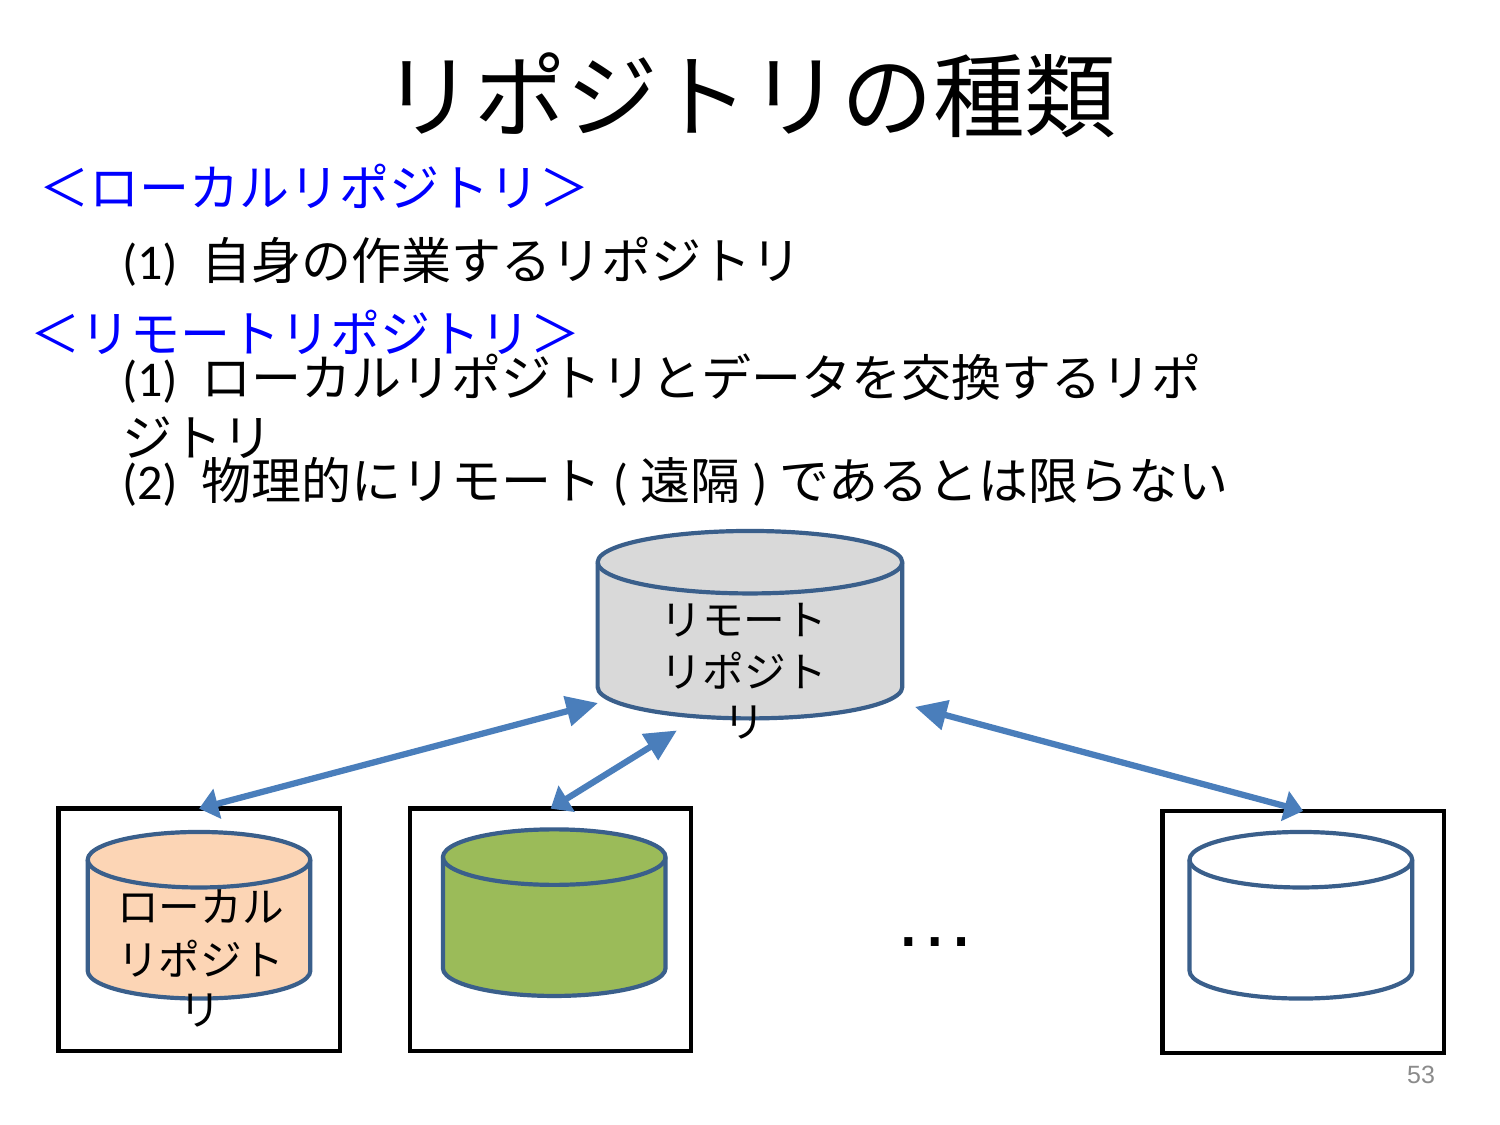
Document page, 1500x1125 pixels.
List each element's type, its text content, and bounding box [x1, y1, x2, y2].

slide_number 53 [1100, 1034, 1450, 1113]
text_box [345, 556, 452, 956]
text_box [1187, 829, 1415, 1001]
text_box リモート リポジトリ [643, 586, 845, 754]
text_box 開発者 [282, 838, 300, 845]
text_box 開発者 [1200, 838, 1218, 845]
text_box [440, 827, 668, 999]
text_box [85, 829, 313, 986]
text_box [58, 808, 340, 1051]
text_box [574, 706, 653, 833]
title リポジトリの種類 [75, 0, 1425, 188]
text_box … [878, 855, 973, 971]
text_box (1) ローカルリポジトリとデータを交換するリポジトリ [107, 338, 1238, 442]
text_box (1) 自身の作業するリポジトリ [107, 221, 1041, 298]
text_box (2) 物理的にリモート(遠隔)であるとは限らない [107, 442, 1254, 518]
text_box ＜ローカルリポジトリ＞ [25, 148, 605, 224]
text_box ＜リモートリポジトリ＞ [15, 295, 595, 370]
text_box [410, 808, 692, 1051]
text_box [1056, 564, 1162, 954]
text_box ローカル リポジトリ [100, 873, 301, 1041]
text_box 開発者 [1384, 838, 1401, 844]
text_box [595, 528, 905, 714]
text_box 開発者 [99, 838, 116, 844]
text_box [1162, 810, 1444, 1034]
